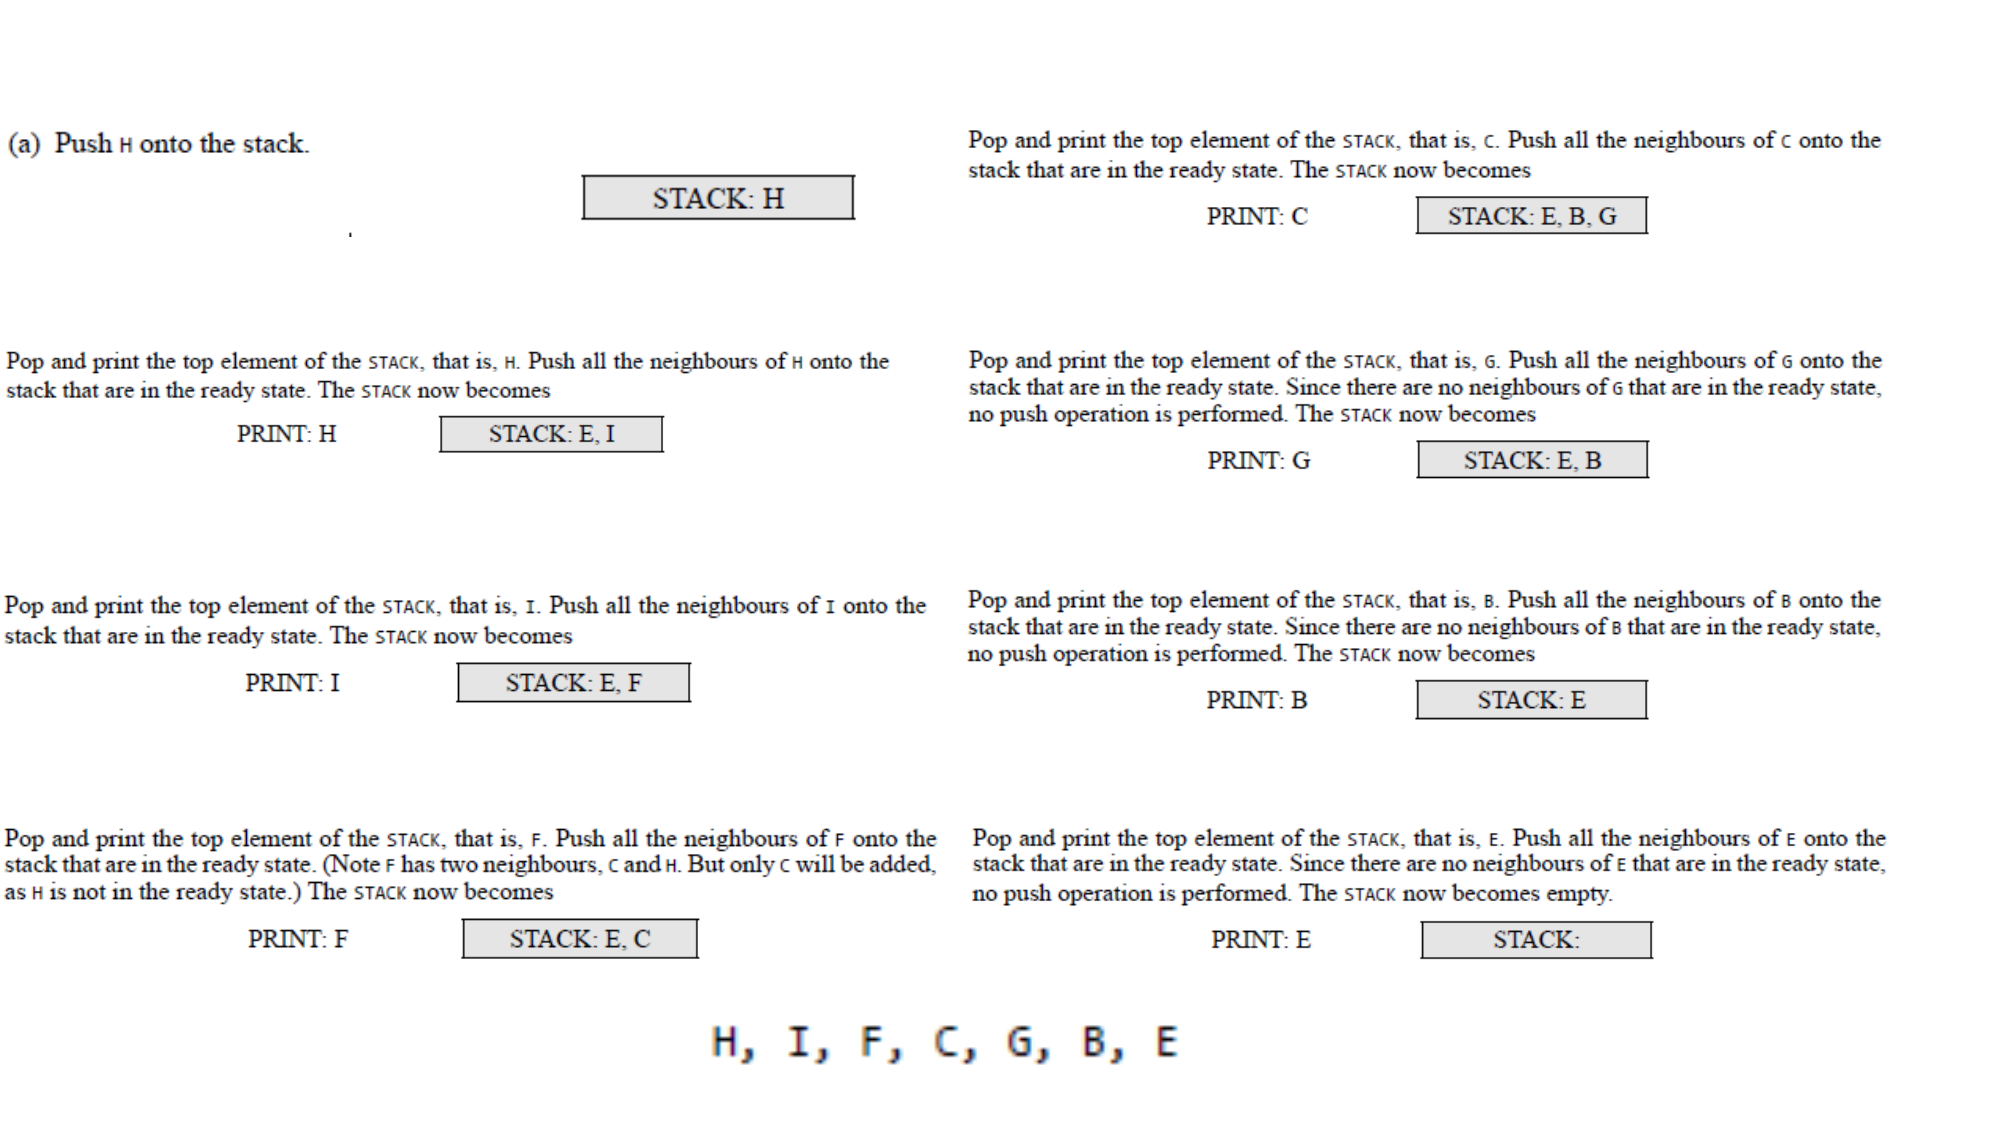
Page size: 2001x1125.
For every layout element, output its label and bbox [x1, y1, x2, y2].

picture [0, 821, 944, 967]
picture [962, 581, 1896, 726]
picture [962, 821, 1901, 967]
picture [681, 1013, 1244, 1087]
list [0, 125, 880, 237]
picture [0, 588, 935, 717]
picture [963, 343, 1897, 488]
picture [964, 126, 1896, 251]
picture [2, 343, 896, 465]
